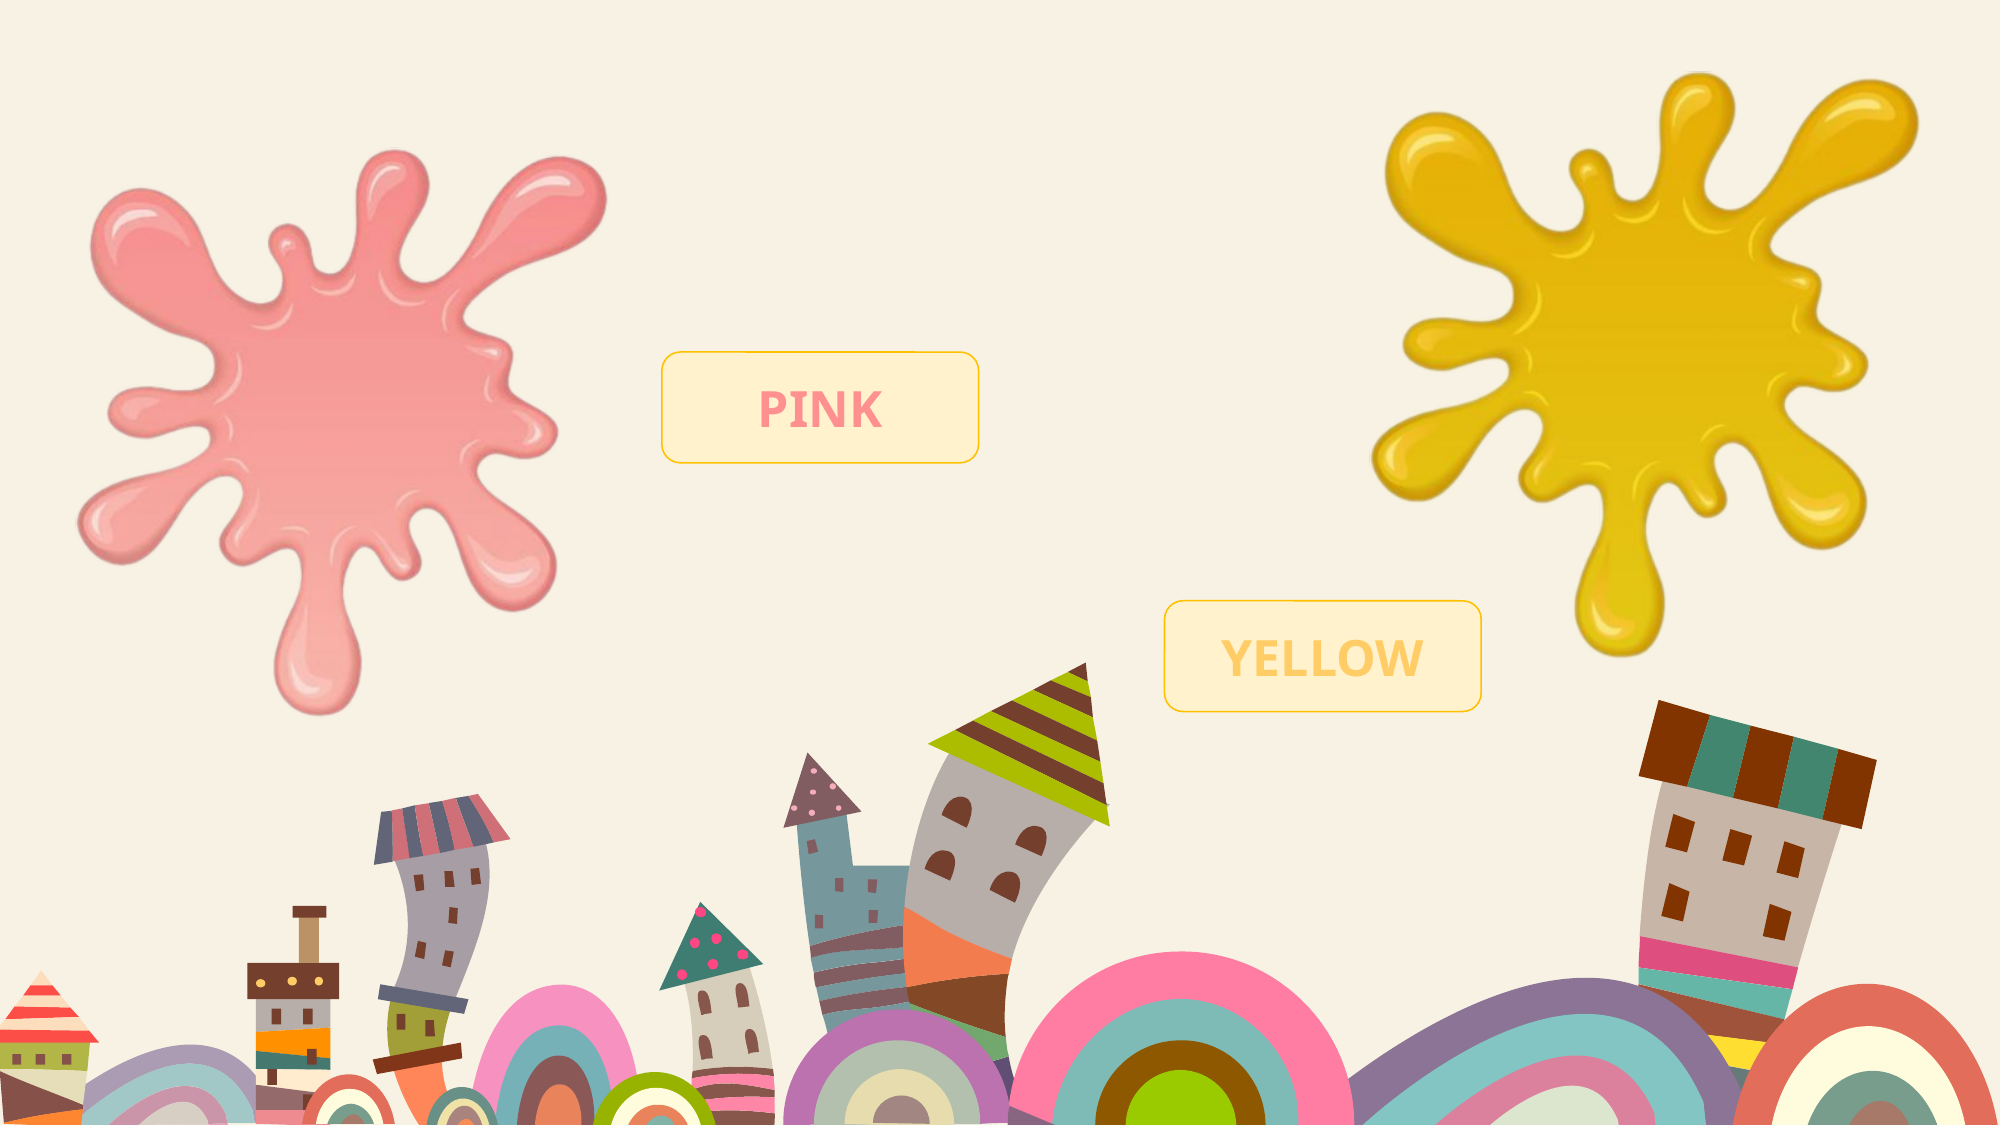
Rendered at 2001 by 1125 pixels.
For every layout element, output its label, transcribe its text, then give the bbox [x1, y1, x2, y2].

text_box PINK [701, 351, 979, 463]
picture [1279, 0, 2000, 731]
text_box YELLOW [1164, 600, 1274, 660]
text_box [1360, 739, 1999, 1125]
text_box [0, 662, 1355, 1125]
picture [0, 78, 696, 787]
